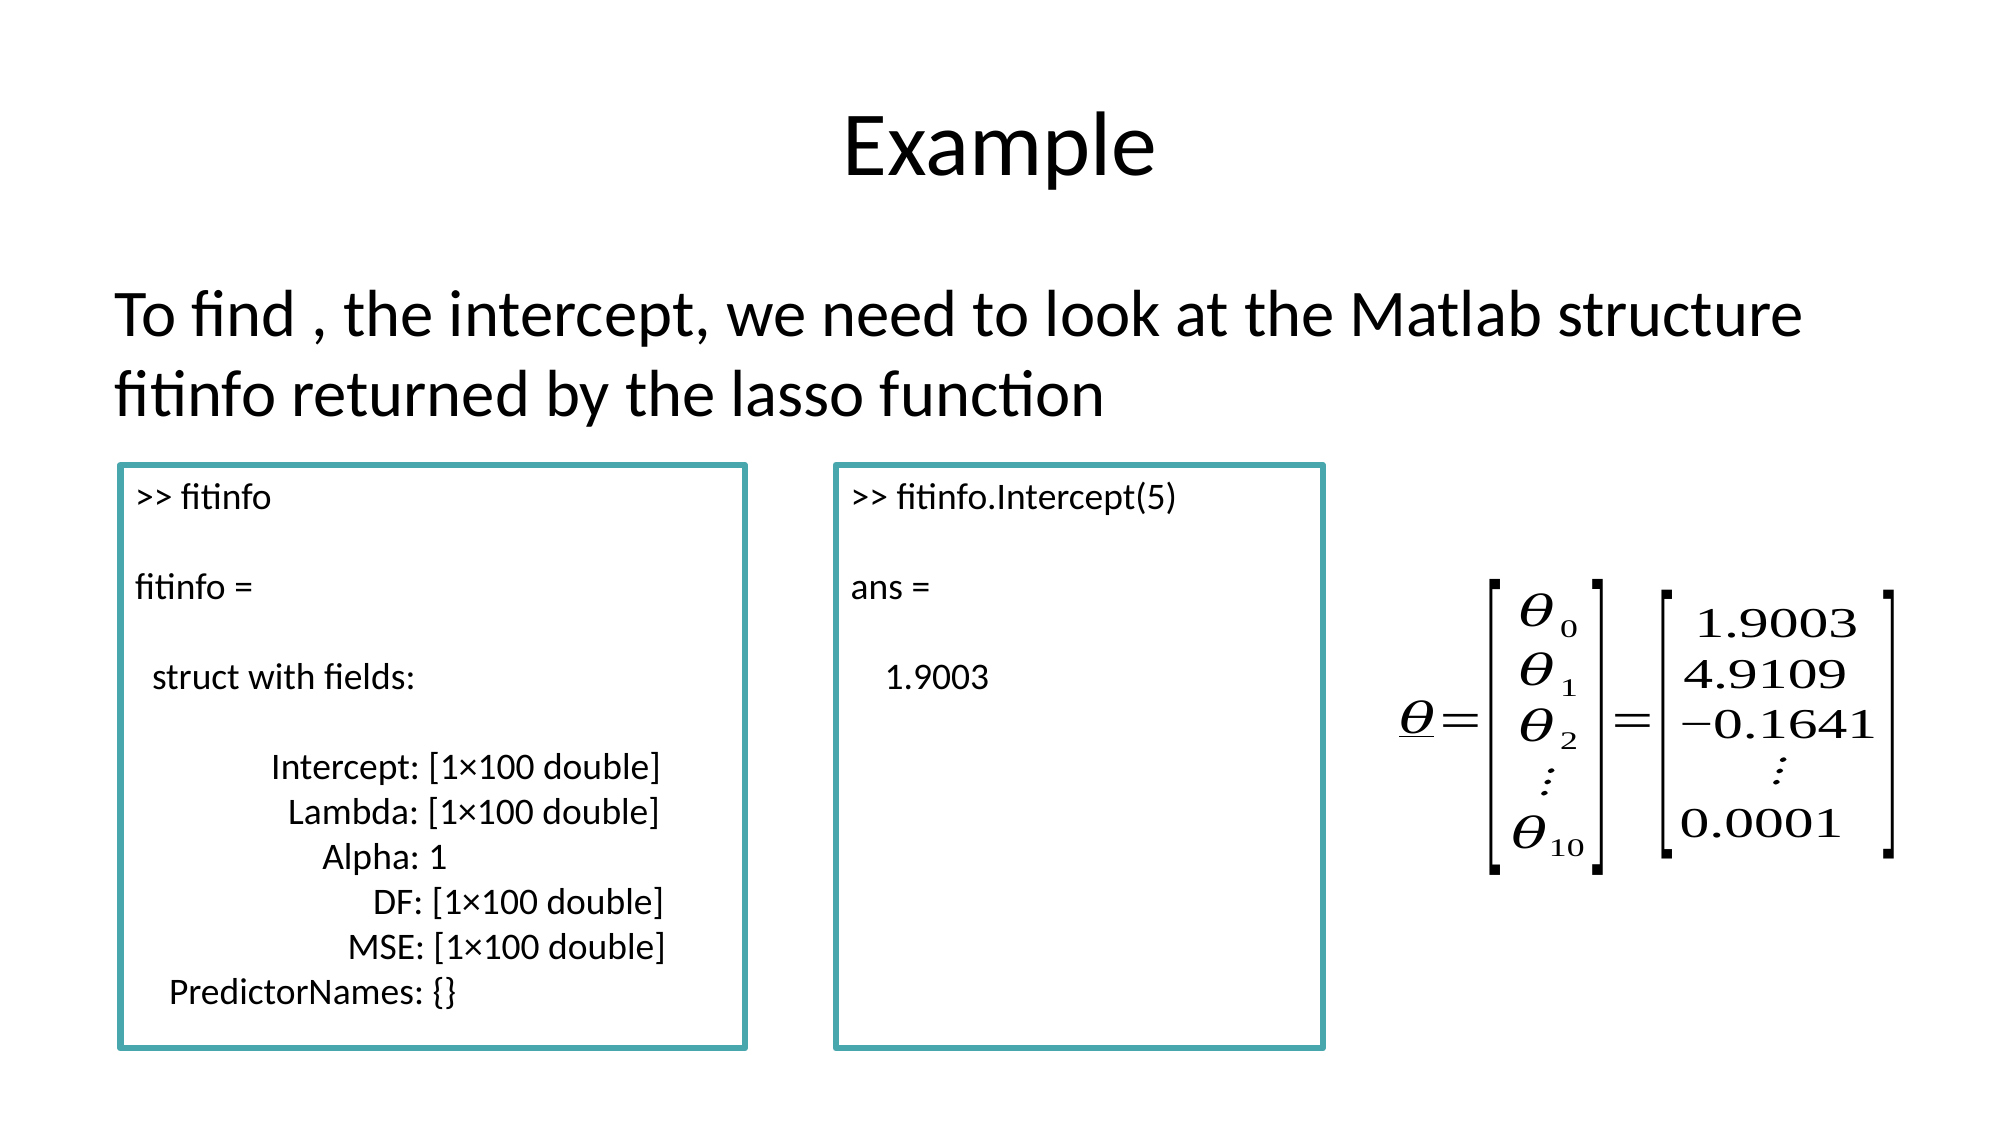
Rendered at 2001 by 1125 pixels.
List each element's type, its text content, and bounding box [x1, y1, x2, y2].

title Example [99, 45, 1900, 233]
text_box >> fitinfo fitinfo = struct with fields: Intercept: [1×100 double] Lambda: [1×100 double] Alpha: 1 DF: [1×100 double] MSE: [1×100 double] PredictorNames: {} [118, 463, 747, 1050]
text_box >> fitinfo.Intercept(5) ans = 1.9003 [834, 463, 1325, 1050]
